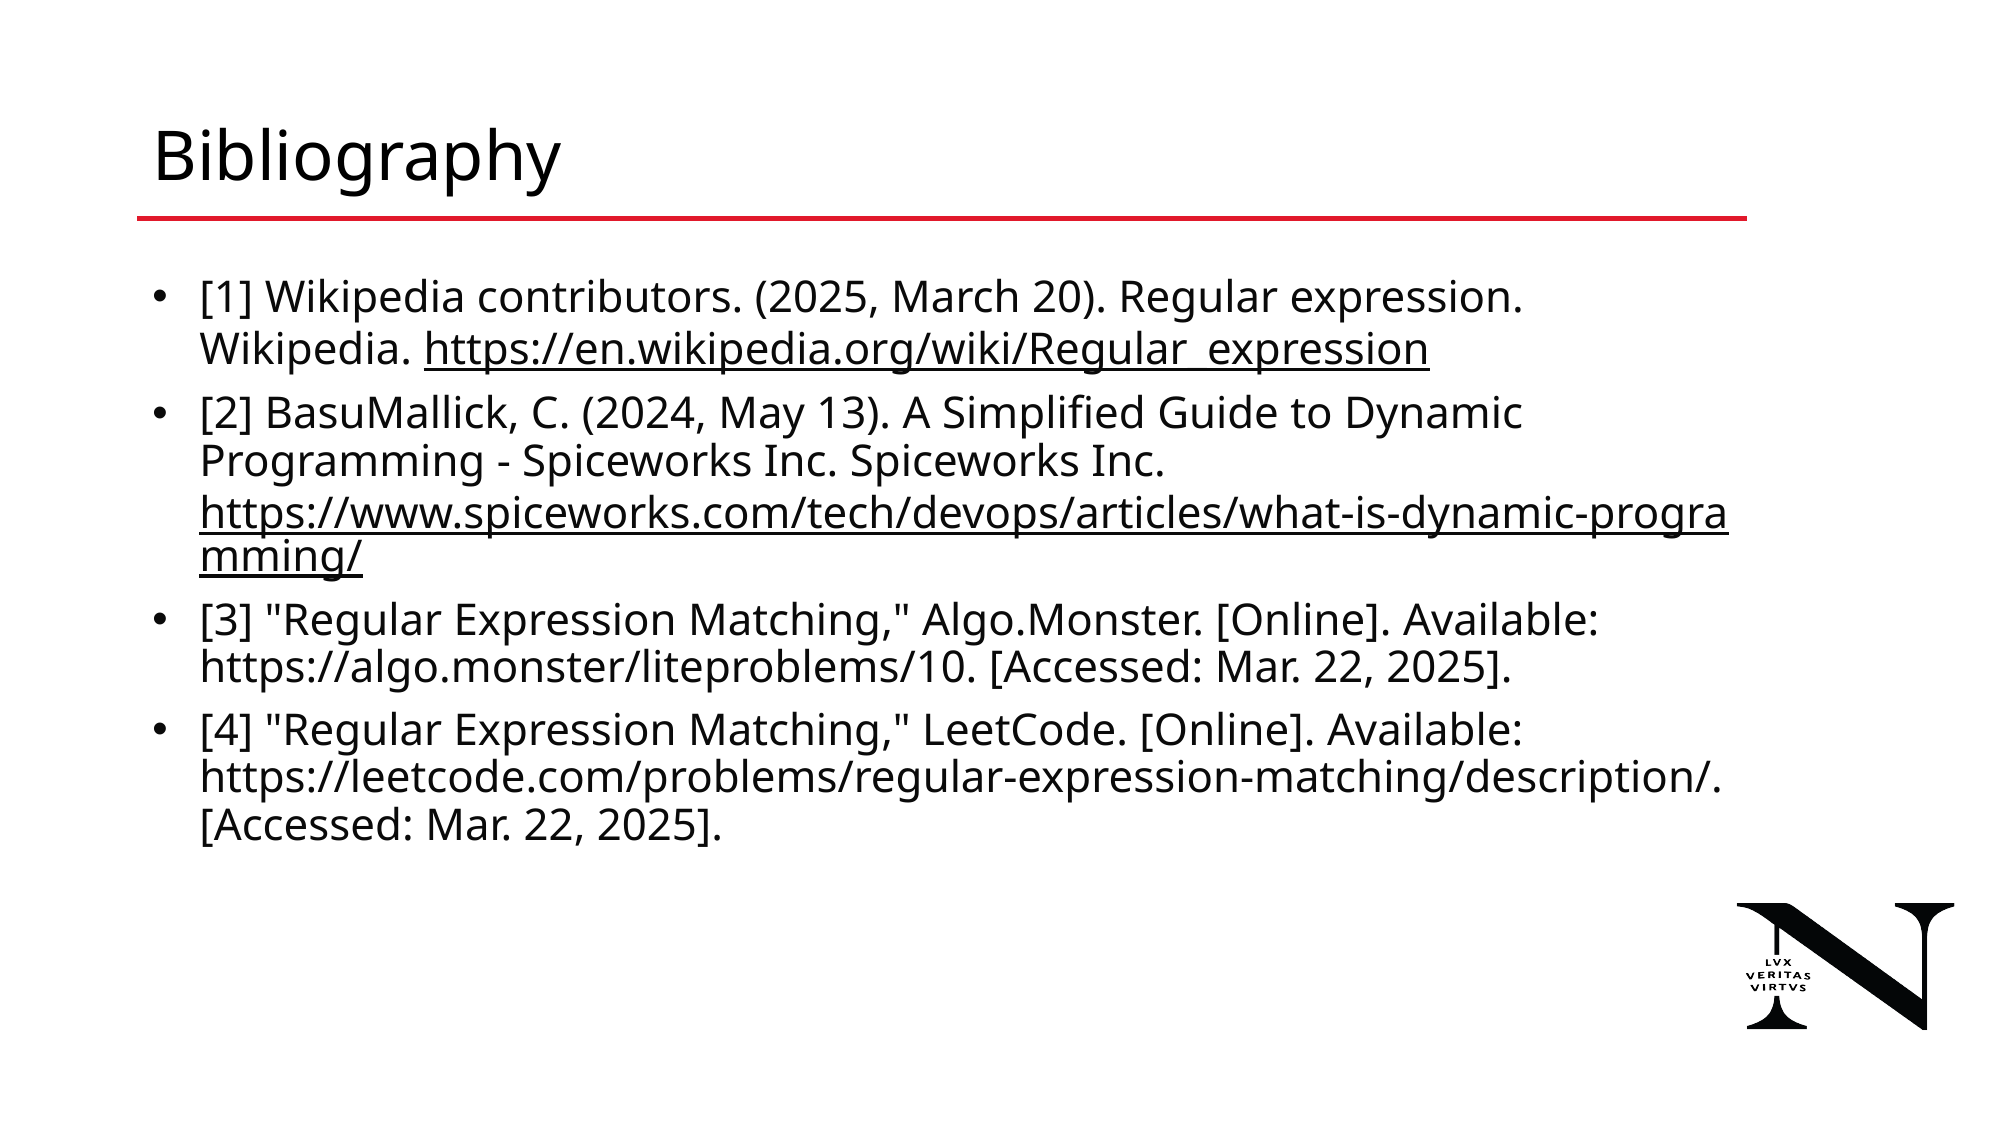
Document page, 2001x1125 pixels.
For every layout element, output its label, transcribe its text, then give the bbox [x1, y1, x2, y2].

list [1] Wikipedia contributors. (2025, March 20). Regular expression. Wikipedia. https://en.wikipedia.org/wiki/Regular_expression [2] BasuMallick, C. (2024, May 13). A Simplified Guide to Dynamic Programming - Spiceworks Inc. Spiceworks Inc. https://www.spiceworks.com/tech/devops/articles/what-is-dynamic-programming/ [3] "Regular Expression Matching," Algo.Monster. [Online]. Available: https://algo.monster/liteproblems/10. [Accessed: Mar. 22, 2025]. [4] "Regular Expression Matching," LeetCode. [Online]. Available: https://leetcode.com/problems/regular-expression-matching/description/. [Accessed: Mar. 22, 2025]. [137, 267, 1746, 913]
title Bibliography [137, 49, 1863, 267]
picture [1704, 860, 1987, 1073]
